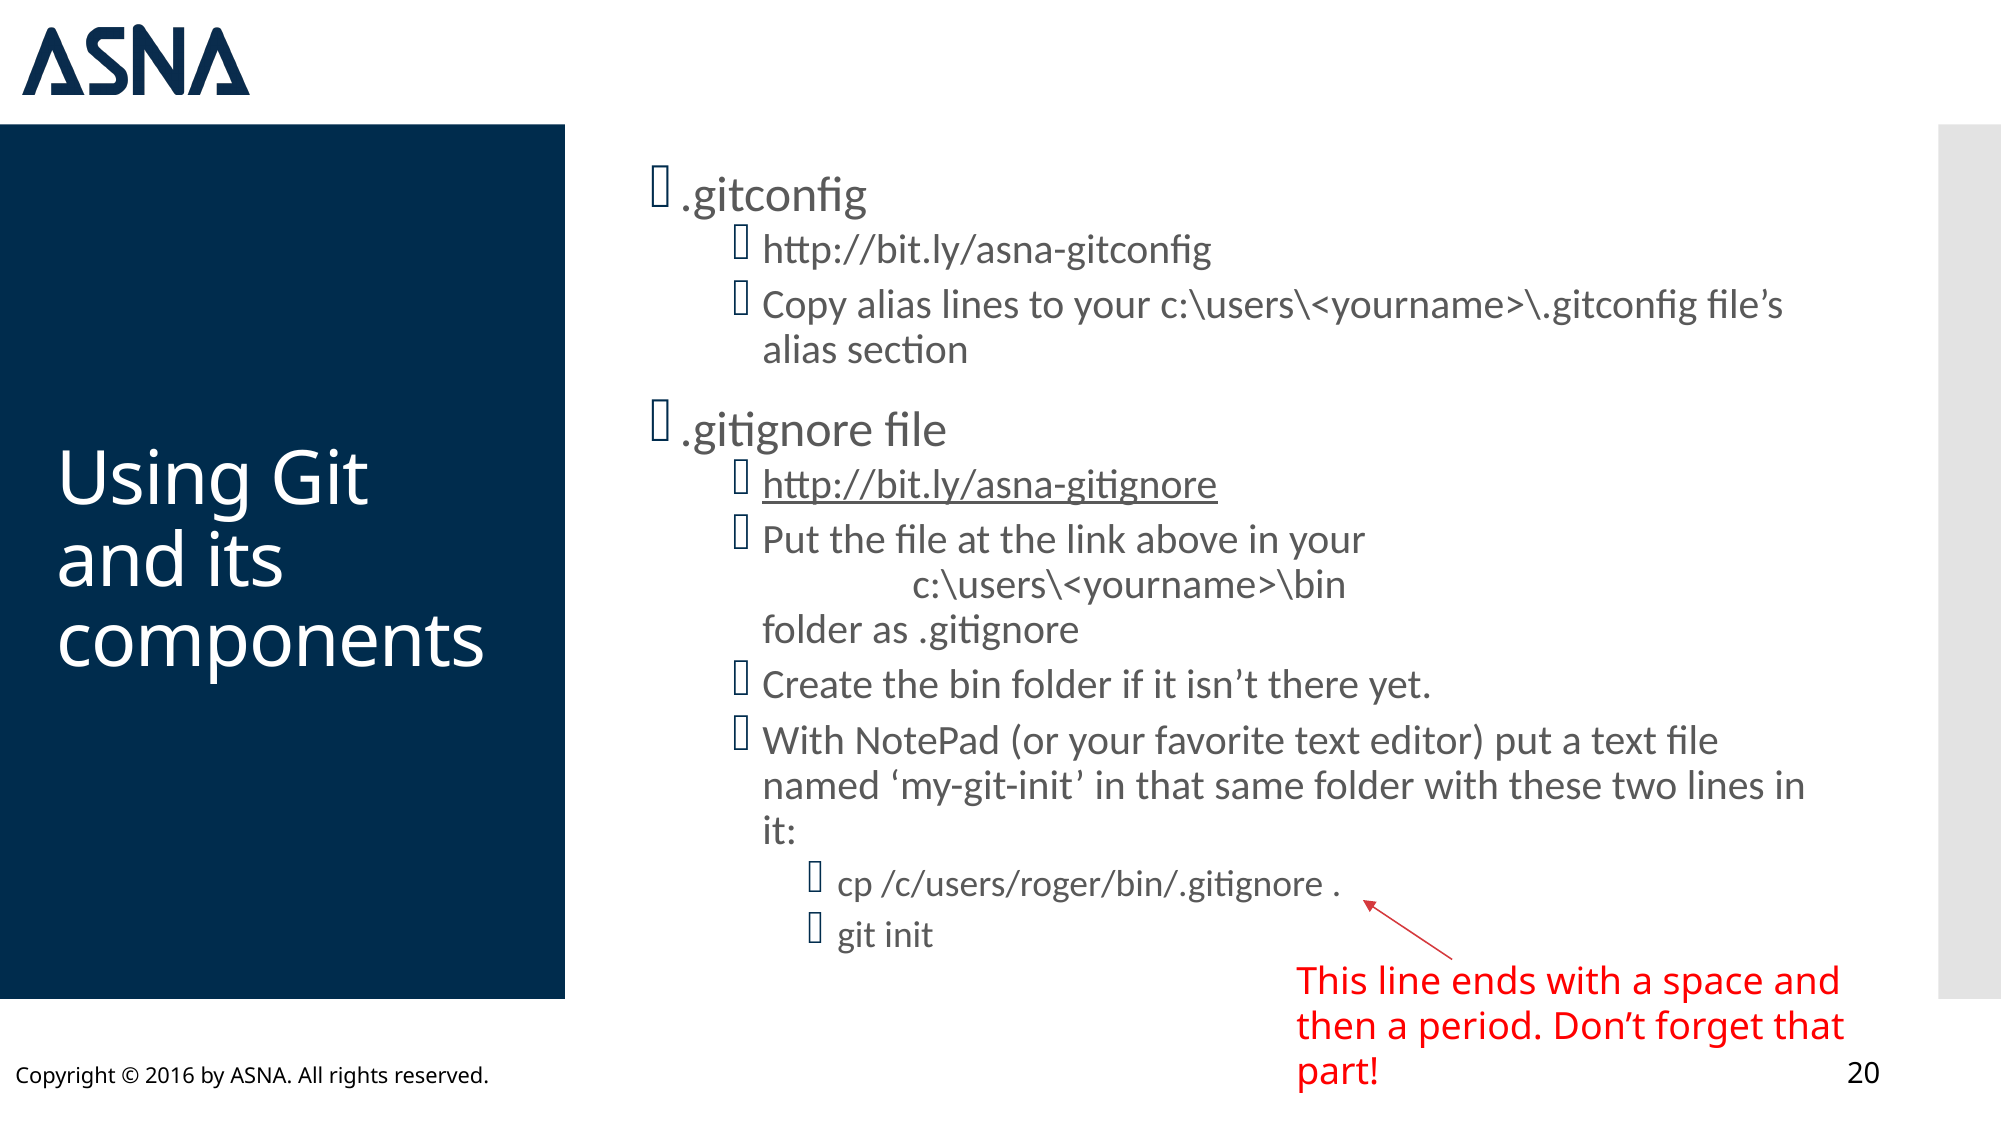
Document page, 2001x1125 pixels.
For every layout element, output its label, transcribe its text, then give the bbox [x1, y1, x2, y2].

text_box This line ends with a space and then a period. Don’t forget that part! [1281, 949, 1875, 1100]
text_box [1362, 899, 1453, 960]
picture [22, 24, 250, 95]
list .gitconfig http://bit.ly/asna-gitconfig Copy alias lines to your c:\users\<yourname>\.gitconfig file’s alias section .gitignore file http://bit.ly/asna-gitignore Put the file at the link above in your c:\users\<yourname>\bin folder as .gitignore Create the bin folder if it isn’t there yet. With NotePad (or your favorite text editor) put a text file named ‘my-git-init’ in that same folder with these two lines in it: cp /c/users/roger/bin/.gitignore . git init [634, 141, 1835, 982]
title Using Git and its components [41, 184, 525, 940]
